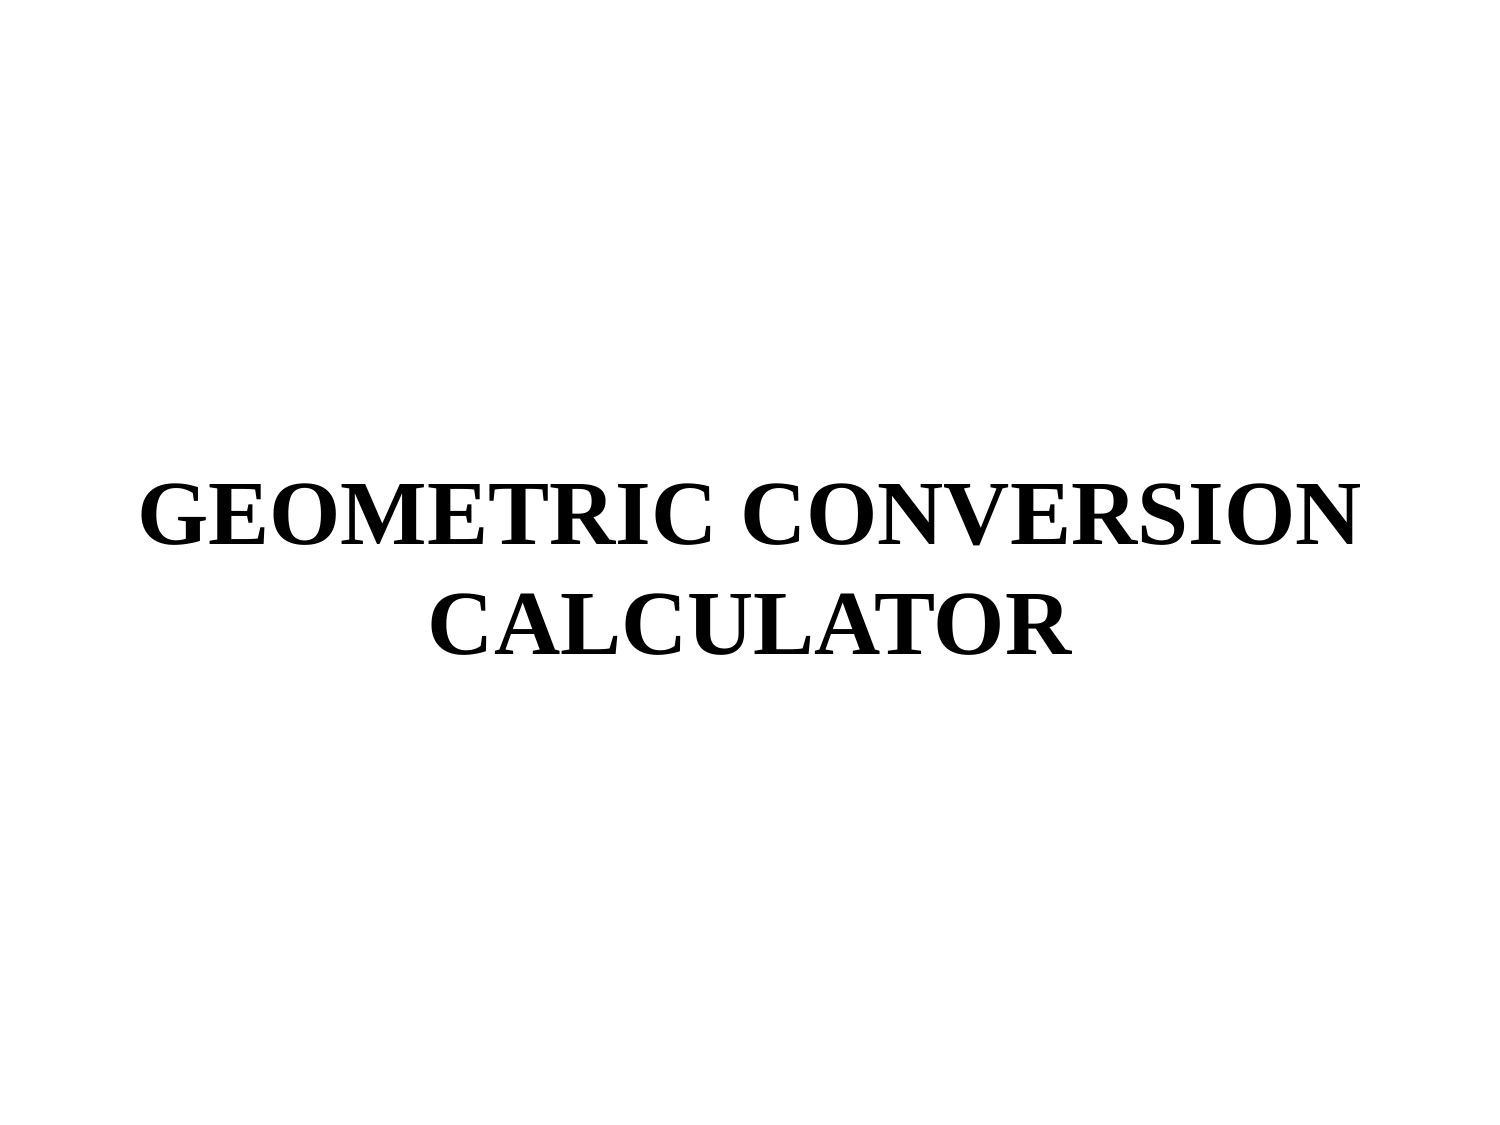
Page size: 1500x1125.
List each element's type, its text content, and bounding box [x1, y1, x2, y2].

title GEOMETRIC CONVERSION CALCULATOR [0, 0, 1500, 1125]
